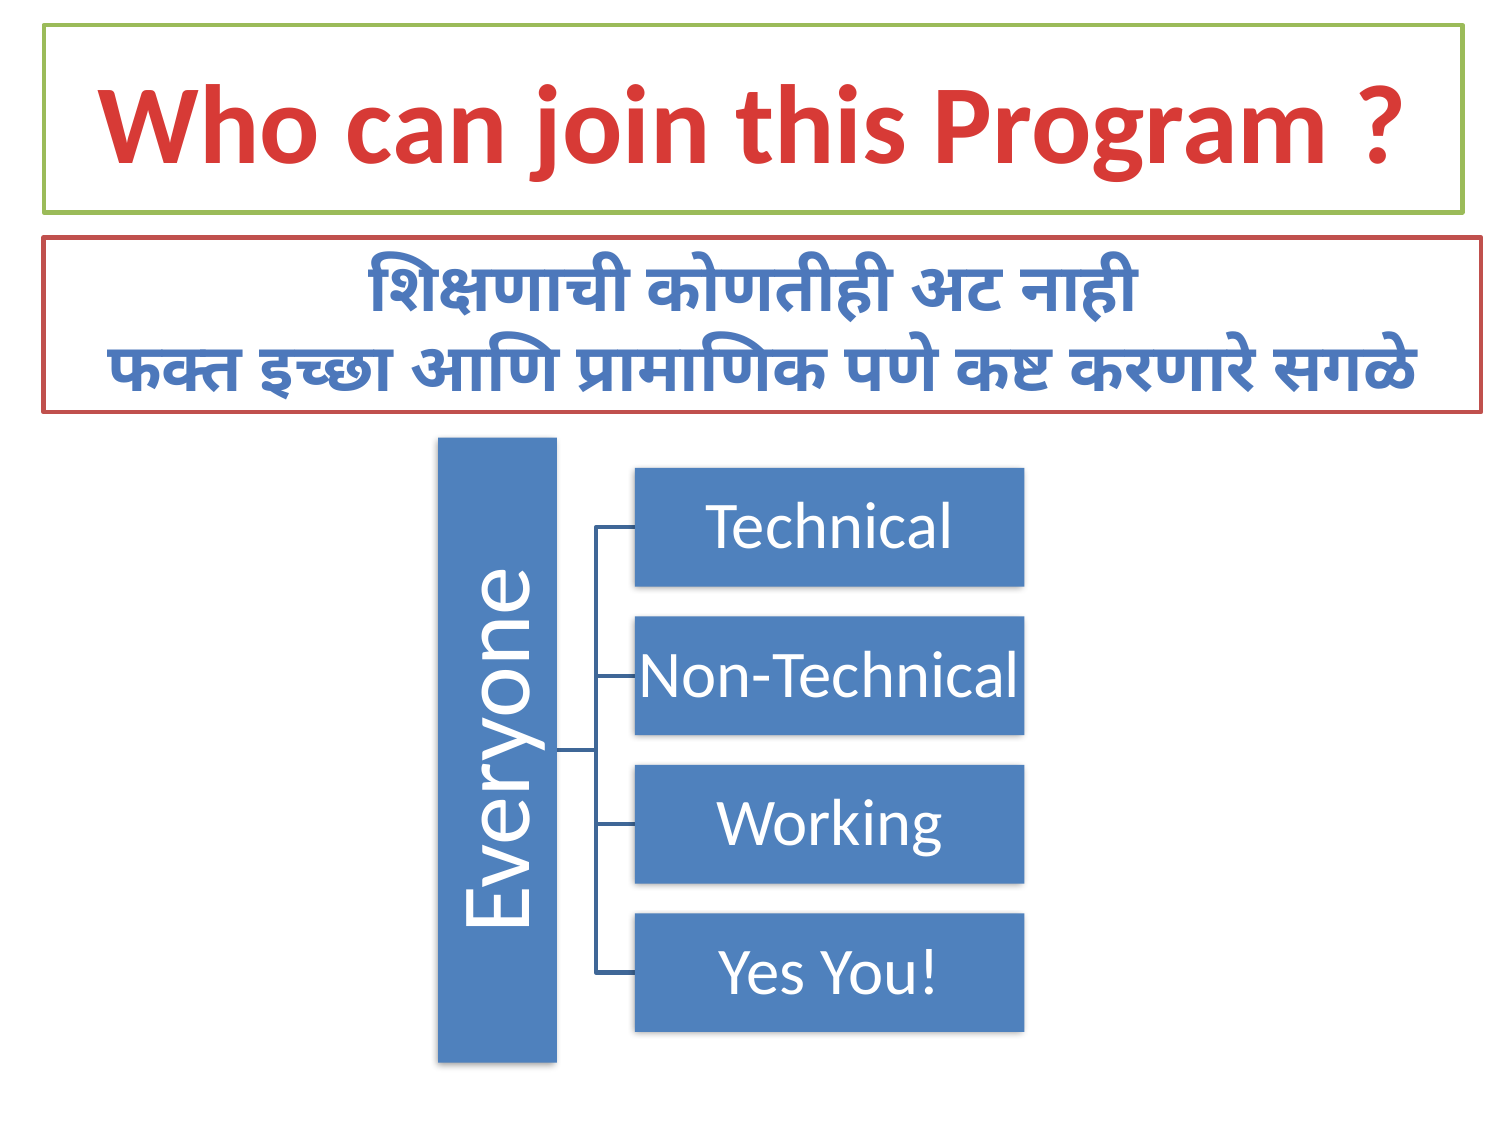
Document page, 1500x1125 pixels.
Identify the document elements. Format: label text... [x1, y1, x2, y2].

title Who can join this Program ? [42, 23, 1465, 215]
text_box शिक्षणाची कोणतीही अट नाही फक्त इच्छा आणि प्रामाणिक पणे कष्ट करणारे सगळे [41, 235, 1483, 414]
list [124, 437, 1338, 1063]
